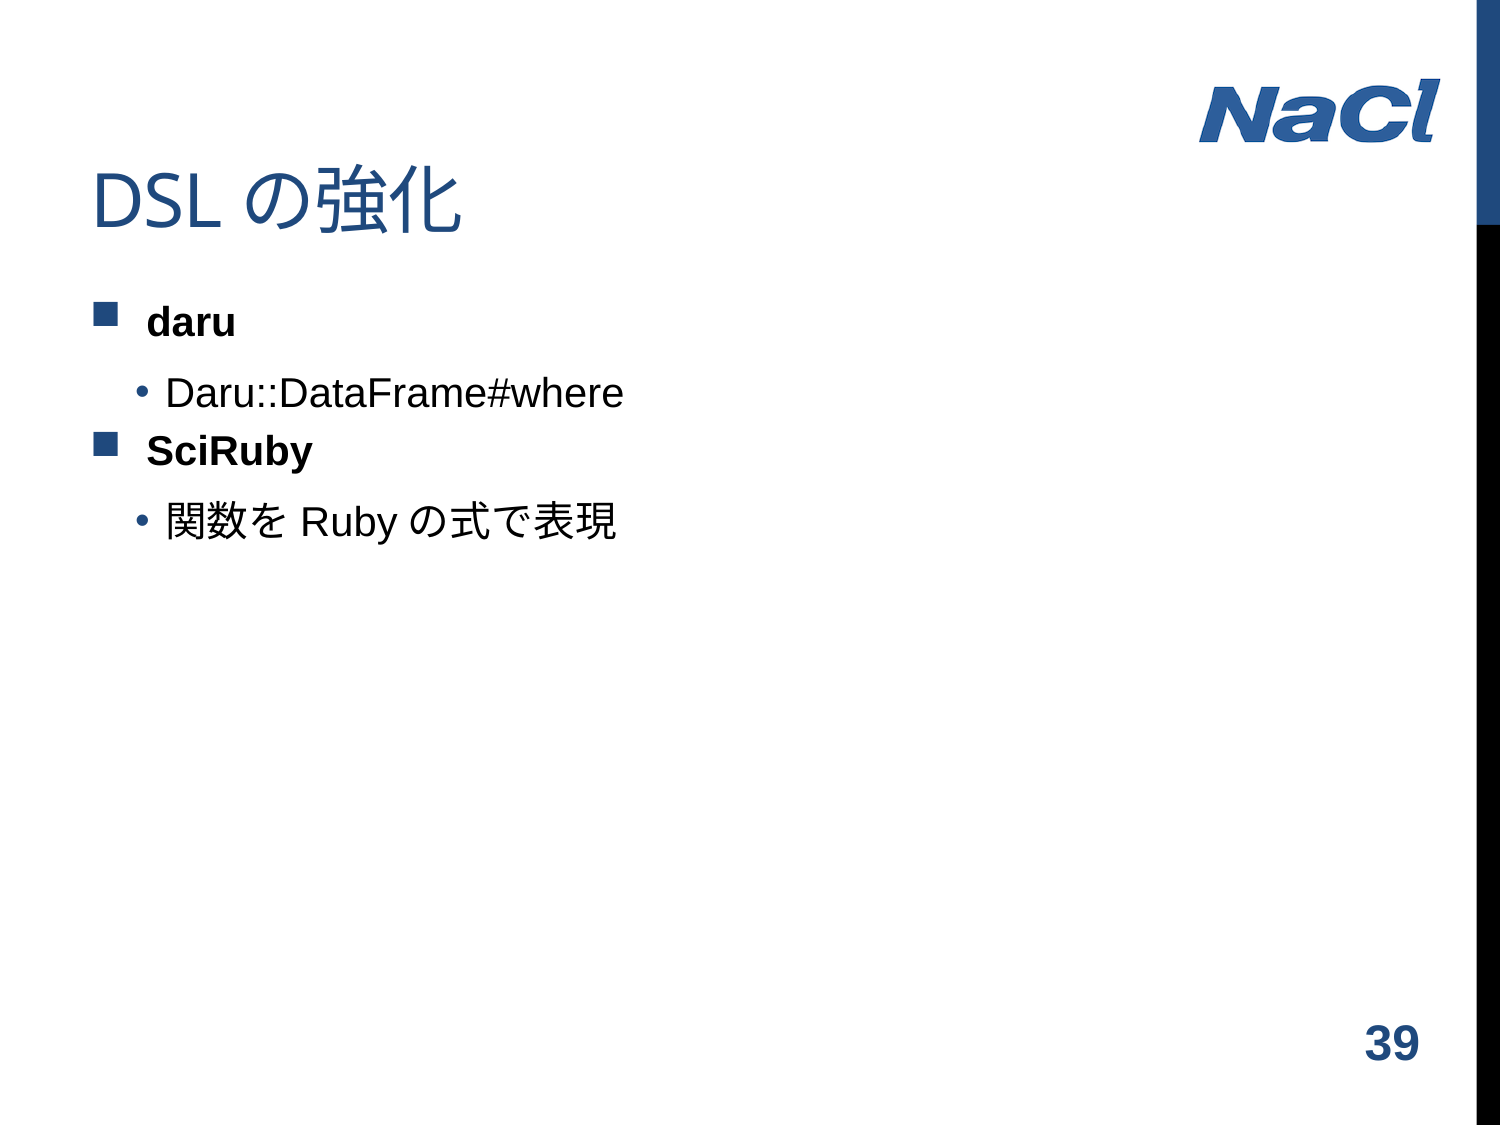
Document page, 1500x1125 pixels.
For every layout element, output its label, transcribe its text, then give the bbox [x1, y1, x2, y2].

list daru Daru::DataFrame#where SciRuby 関数をRubyの式で表現 [75, 287, 1325, 1005]
picture [1198, 78, 1441, 143]
title DSLの強化 [75, 25, 1025, 250]
slide_number 38 [1349, 1010, 1500, 1071]
